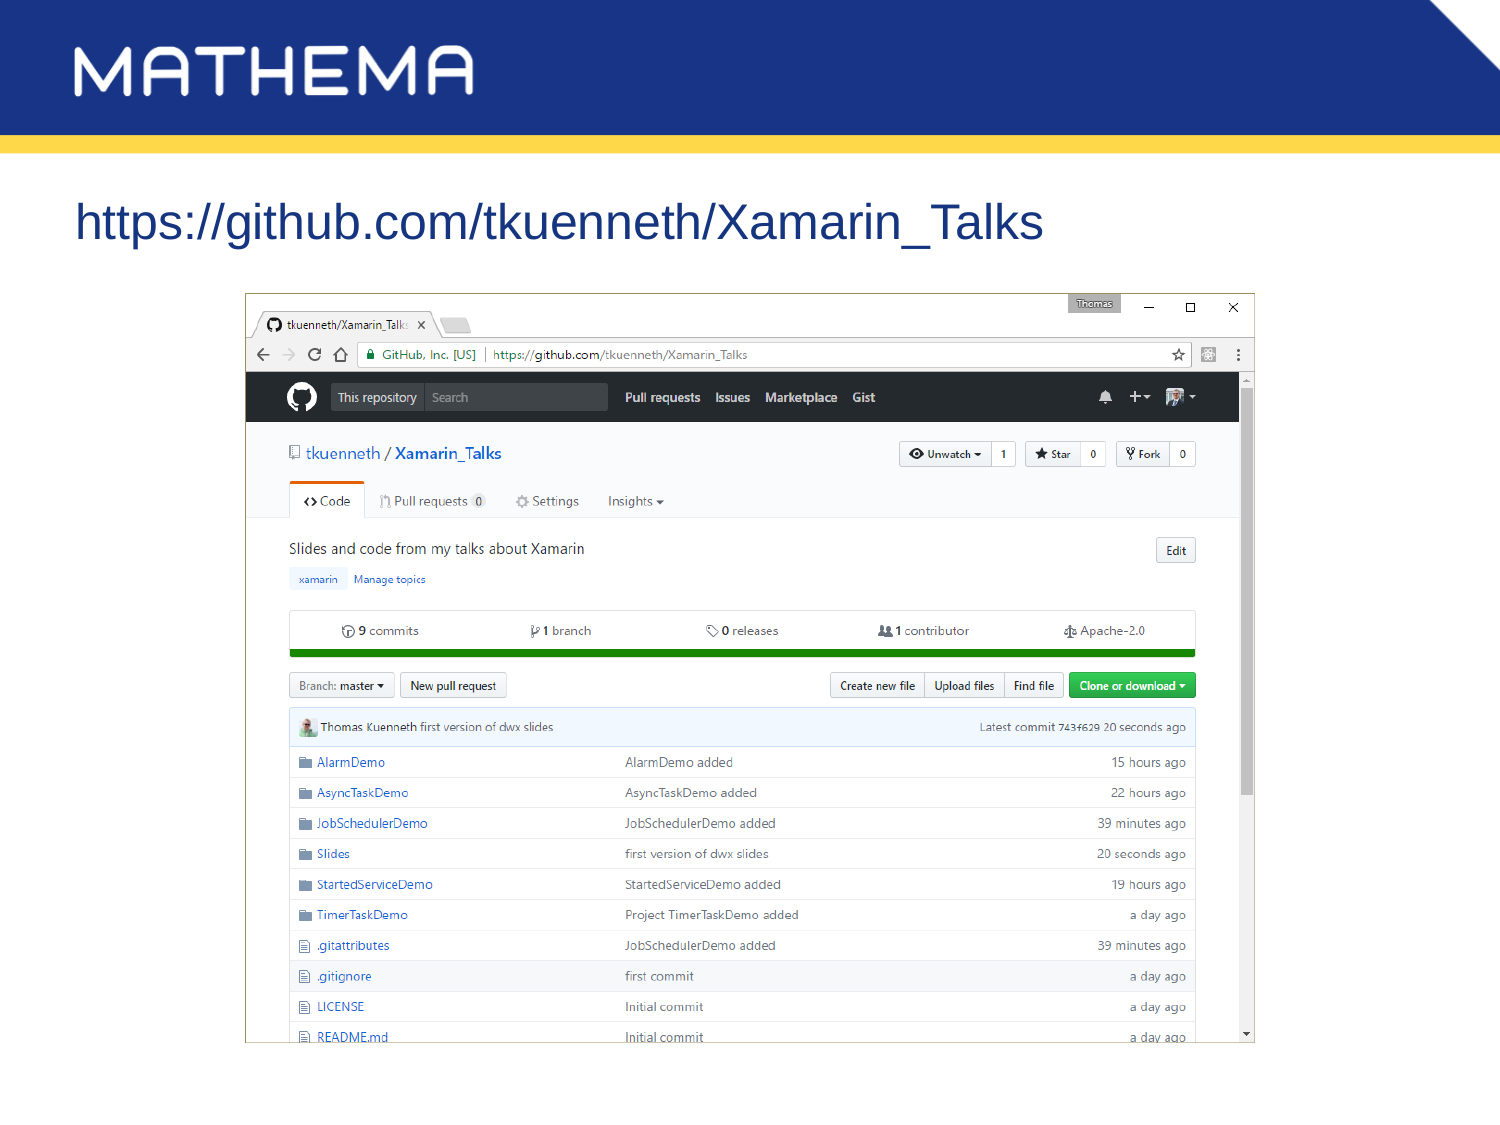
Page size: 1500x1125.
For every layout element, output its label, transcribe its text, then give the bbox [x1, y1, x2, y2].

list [245, 293, 1255, 1043]
picture [0, 0, 1500, 1125]
title https://github.com/tkuenneth/Xamarin_Talks [75, 189, 1425, 261]
